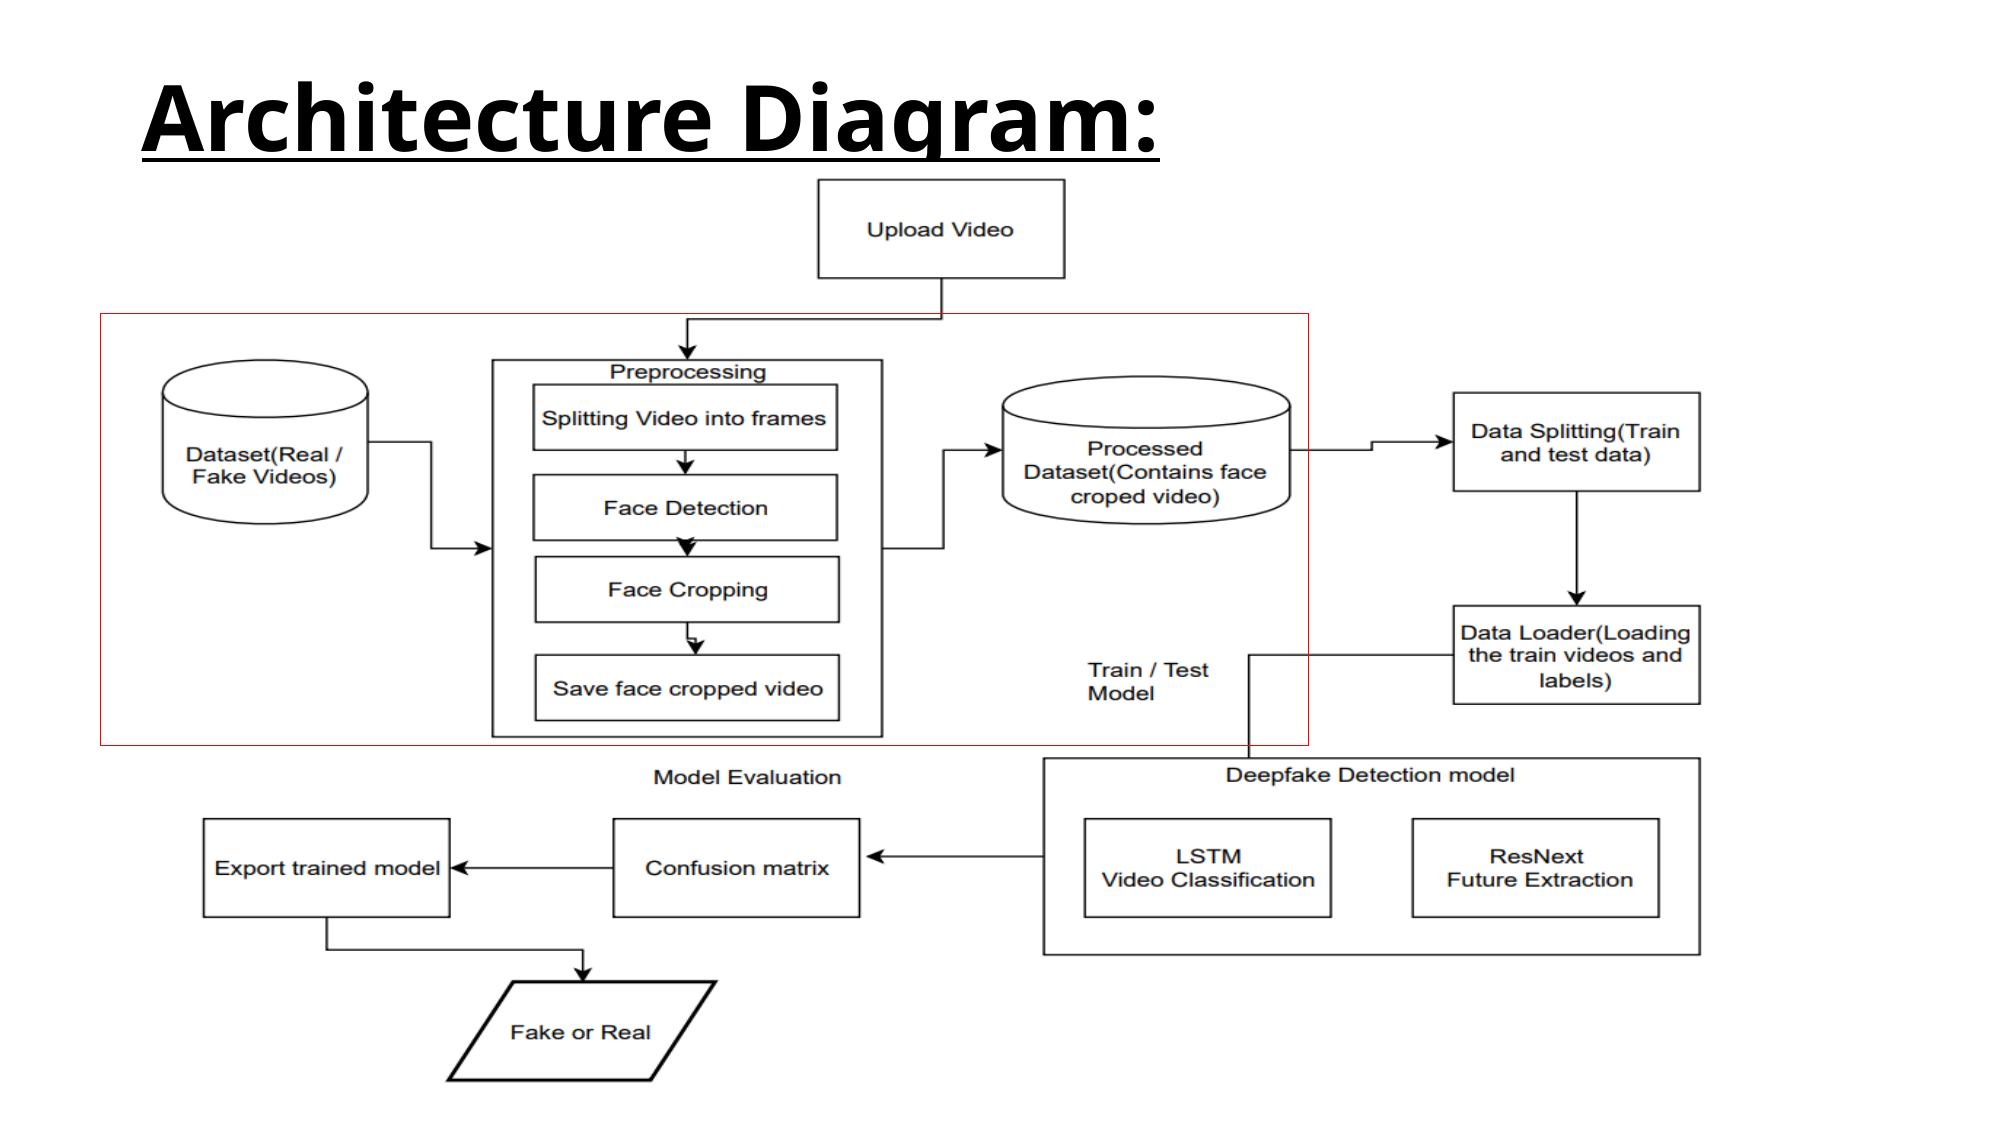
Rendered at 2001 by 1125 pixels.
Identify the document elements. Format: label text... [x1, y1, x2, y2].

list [126, 162, 1745, 1086]
text_box [100, 313, 126, 746]
title Architecture Diagram: [126, 12, 1852, 231]
